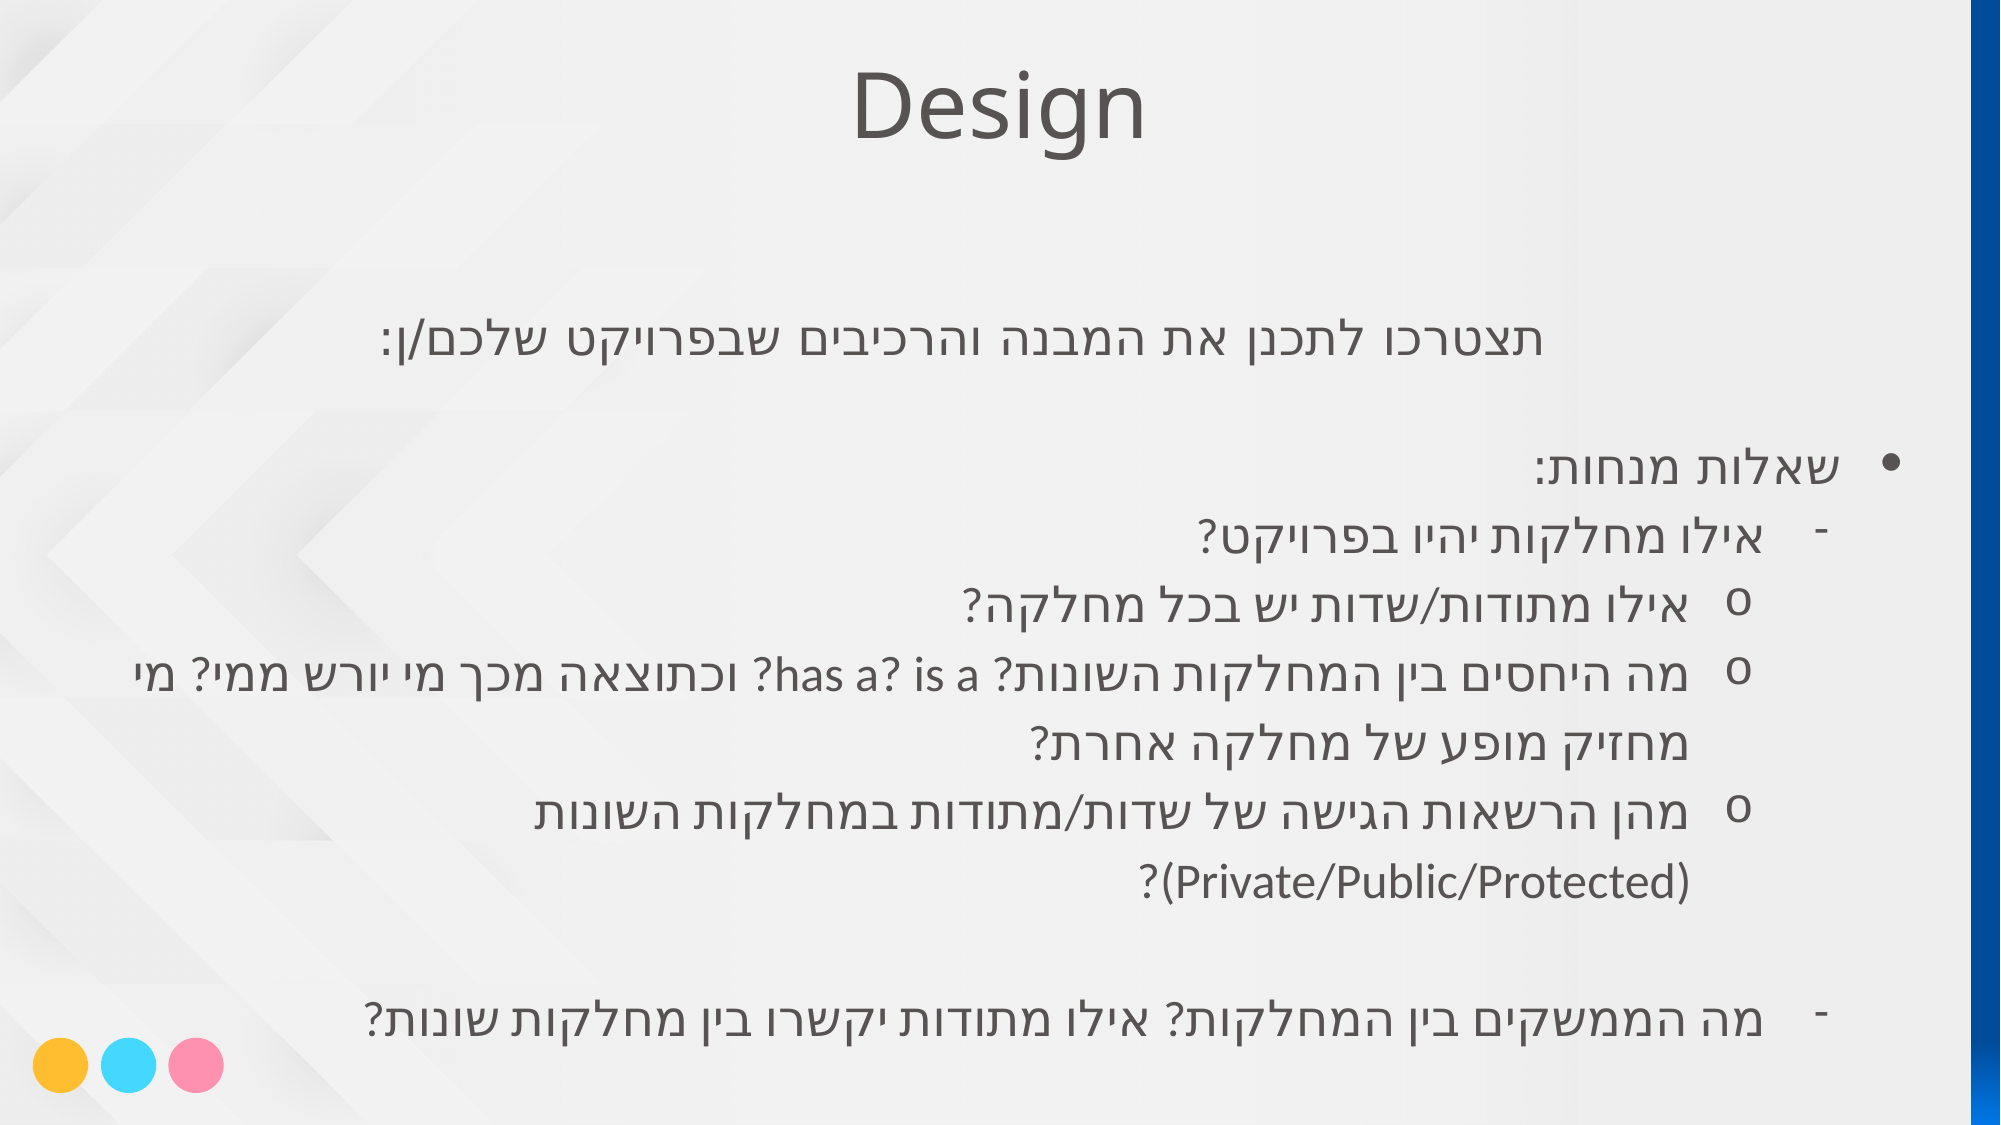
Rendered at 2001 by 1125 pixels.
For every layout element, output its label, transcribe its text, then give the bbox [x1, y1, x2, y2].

title Design [137, 0, 1863, 218]
text_box תצטרכו לתכנן את המבנה והרכיבים שבפרויקט שלכם/ן: שאלות מנחות: אילו מחלקות יהיו בפרויקט? אילו מתודות/שדות יש בכל מחלקה? מה היחסים בין המחלקות השונות? has a? is a? וכתוצאה מכך מי יורש ממי? מי מחזיק מופע של מחלקה אחרת? מהן הרשאות הגישה של שדות/מתודות במחלקות השונות (Private/Public/Protected)? מה הממשקים בין המחלקות? אילו מתודות יקשרו בין מחלקות שונות? [68, 289, 1932, 1123]
